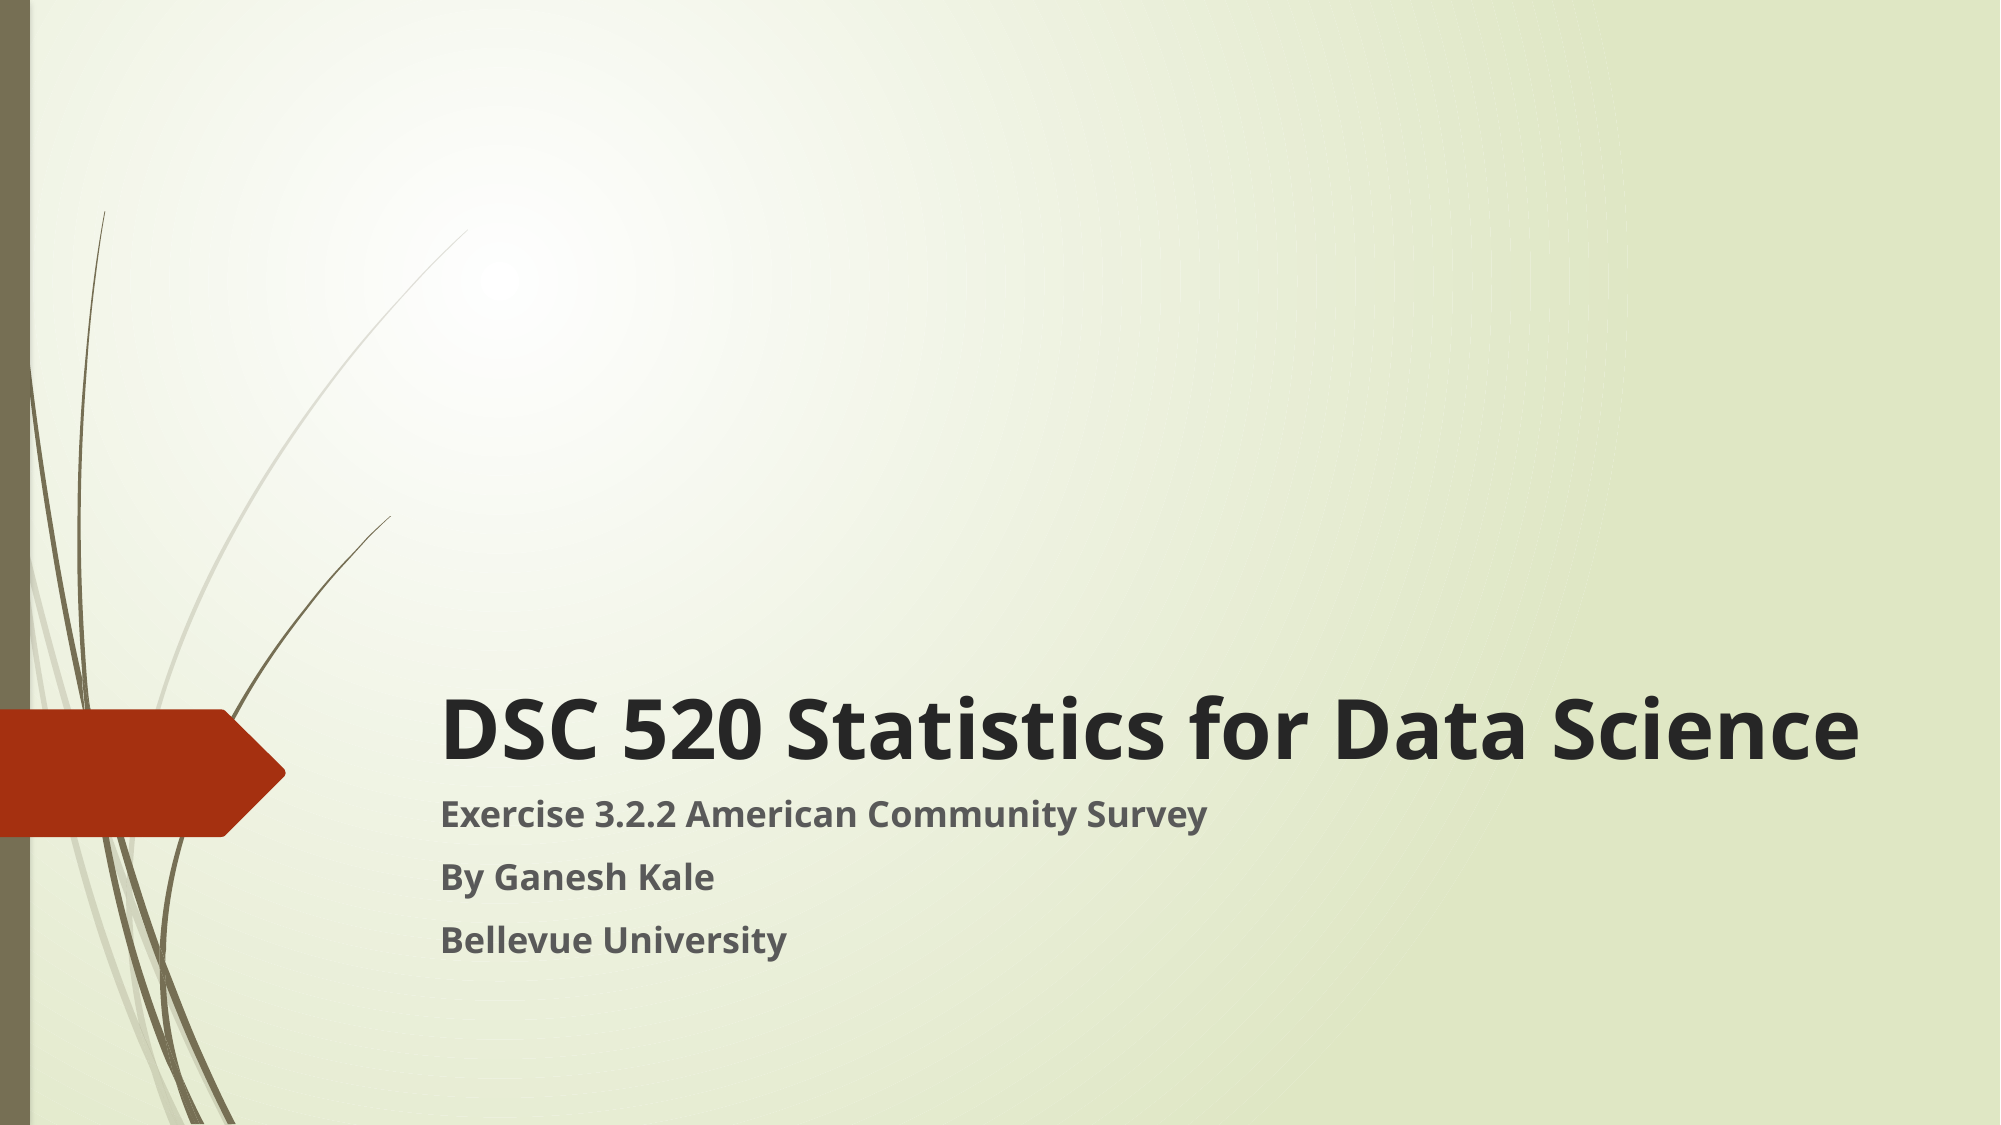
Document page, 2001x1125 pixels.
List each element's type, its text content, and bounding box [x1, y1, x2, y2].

subtitle Exercise 3.2.2 American Community Survey By Ganesh Kale Bellevue University [424, 783, 1888, 969]
title DSC 520 Statistics for Data Science [424, 412, 1888, 783]
